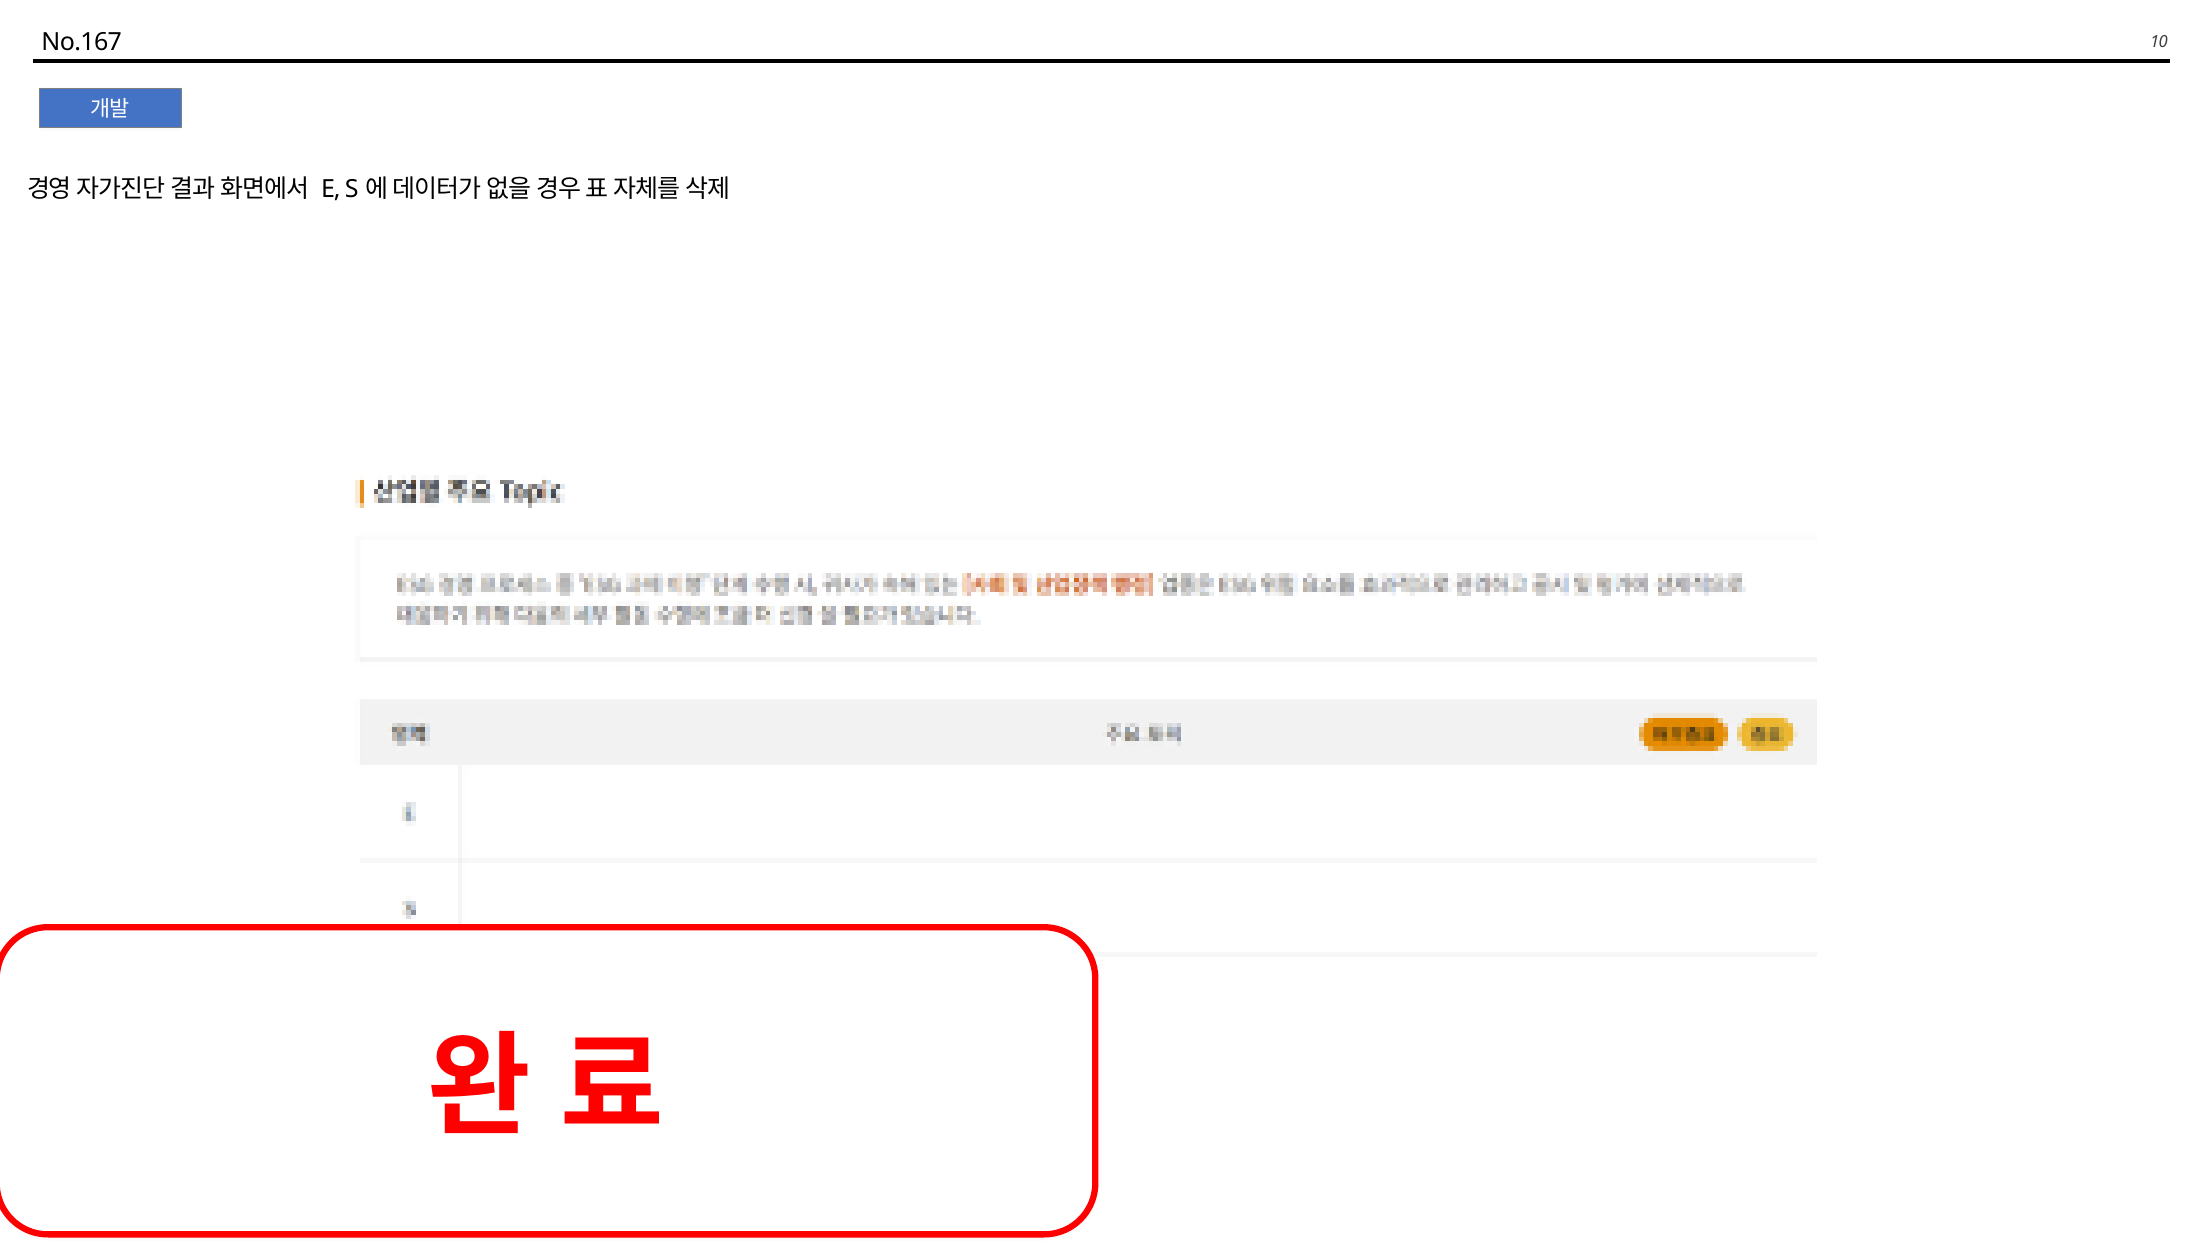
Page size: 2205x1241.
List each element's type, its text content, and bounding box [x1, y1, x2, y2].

list No.167 [26, 20, 1061, 60]
text_box 완 료 [0, 927, 1096, 1235]
text_box 개발 [39, 88, 181, 128]
picture [346, 466, 1817, 1046]
text_box 경영 자가진단 결과 화면에서 E, S에 데이터가 없을 경우 표 자체를 삭제 [12, 156, 746, 211]
